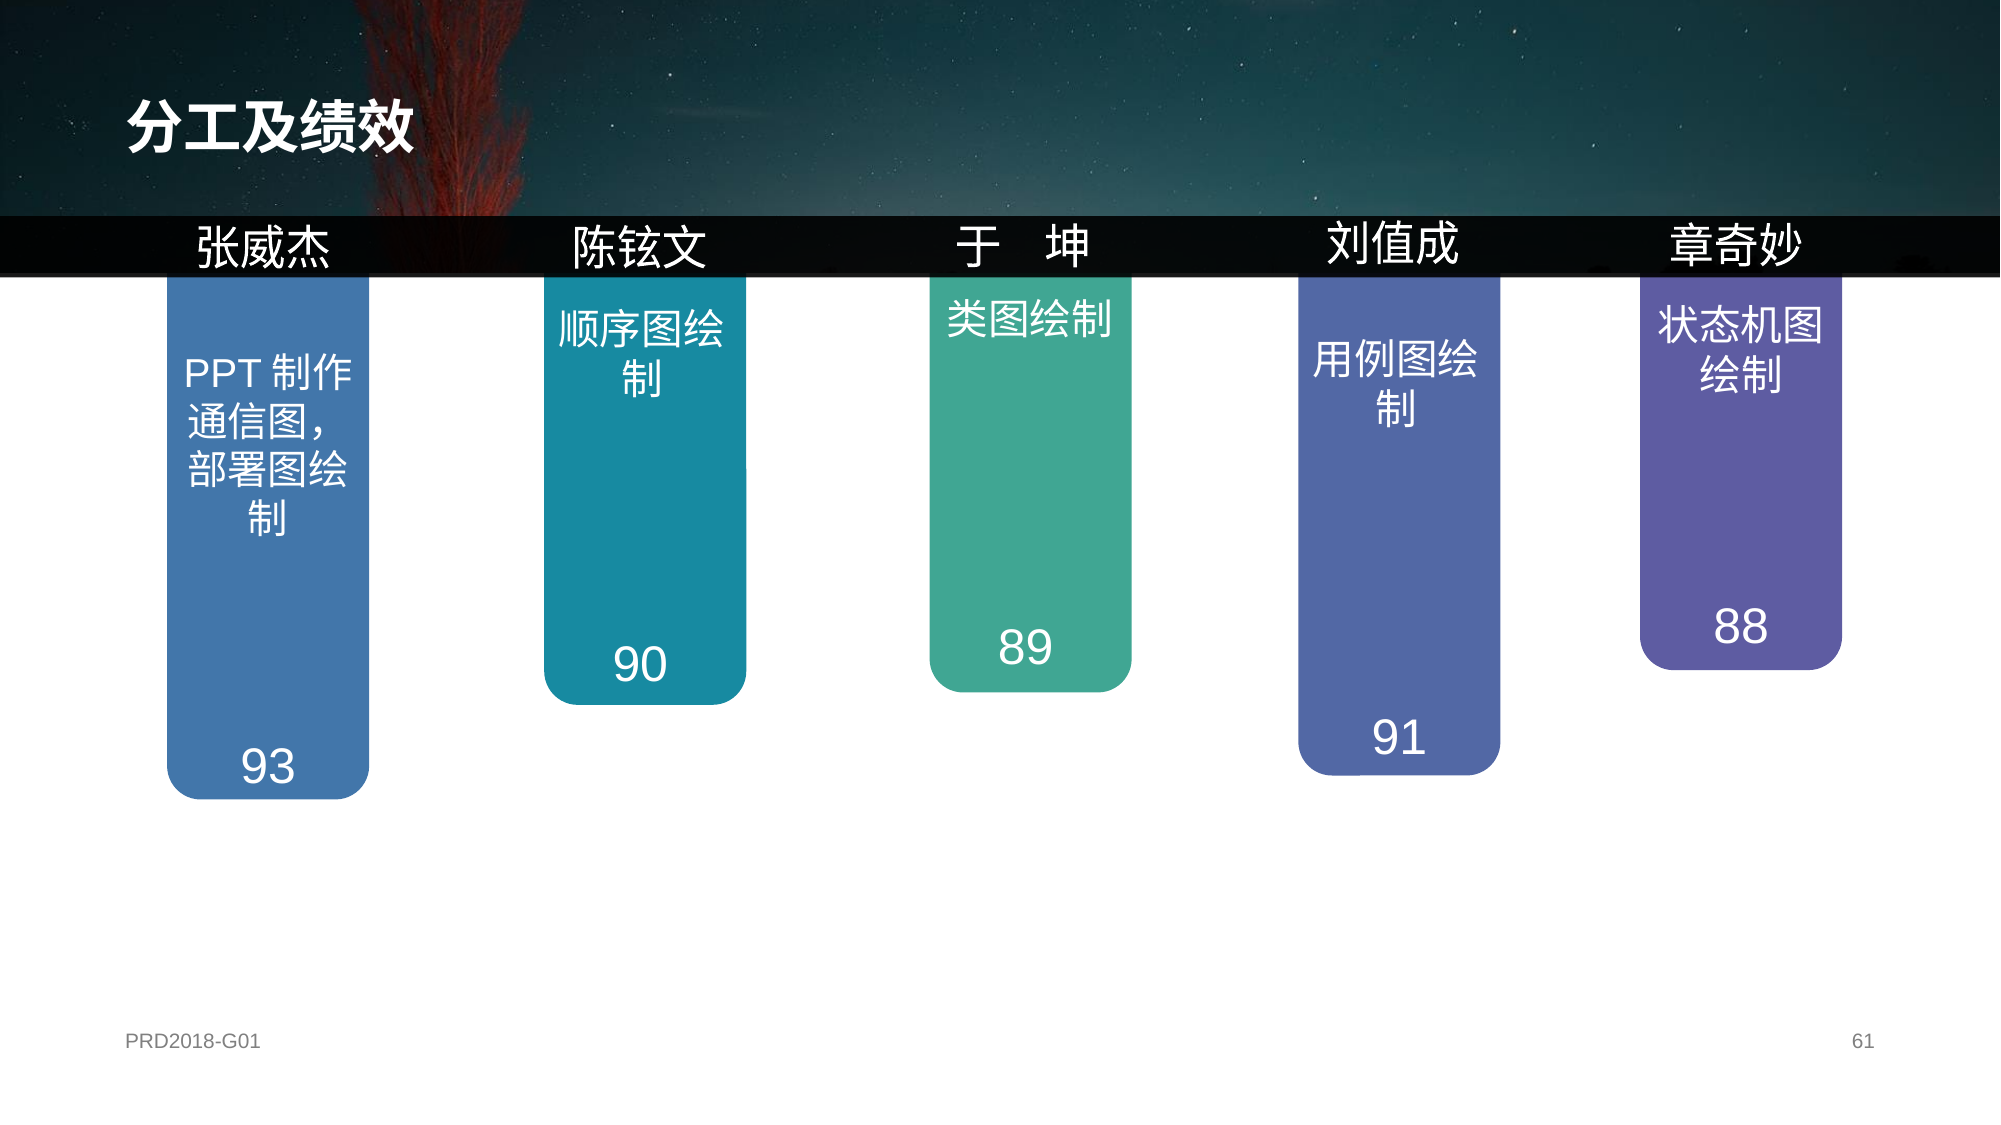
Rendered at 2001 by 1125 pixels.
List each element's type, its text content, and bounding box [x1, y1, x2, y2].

slide_number 61 [1412, 1023, 1890, 1058]
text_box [0, 0, 2000, 996]
footer PRD2018-G01 [109, 1023, 790, 1058]
